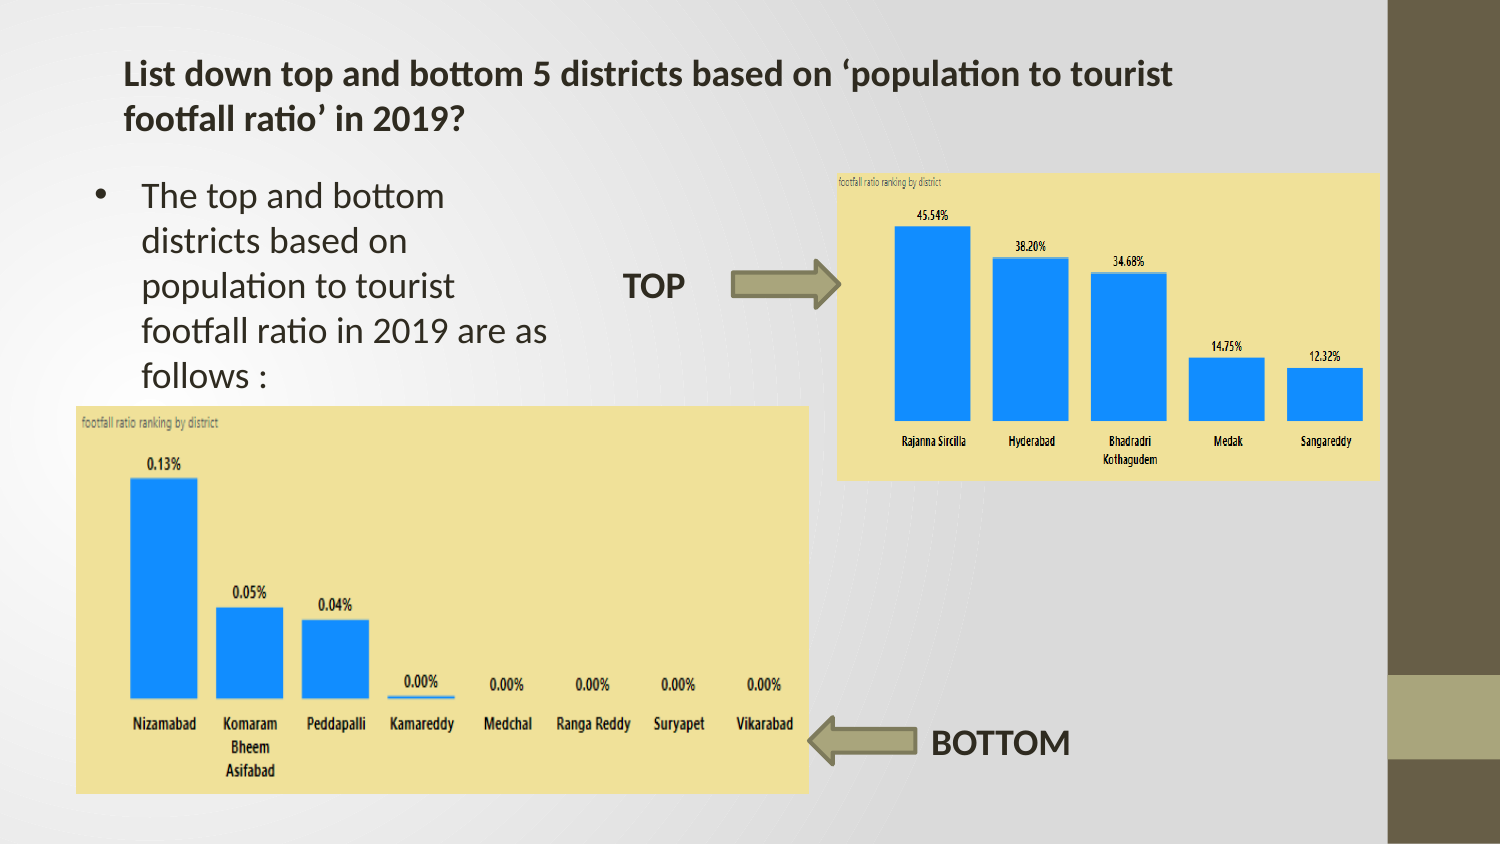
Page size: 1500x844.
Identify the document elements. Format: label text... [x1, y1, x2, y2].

text_box List down top and bottom 5 districts based on ‘population to tourist footfall ratio’ in 2019? [108, 41, 1306, 147]
picture [76, 405, 810, 795]
text_box The top and bottom districts based on population to tourist footfall ratio in 2019 are as follows : [79, 163, 585, 400]
text_box [732, 258, 834, 310]
picture [837, 173, 1381, 482]
text_box TOP [585, 253, 732, 314]
text_box [821, 715, 916, 767]
text_box BOTTOM [916, 710, 1087, 771]
